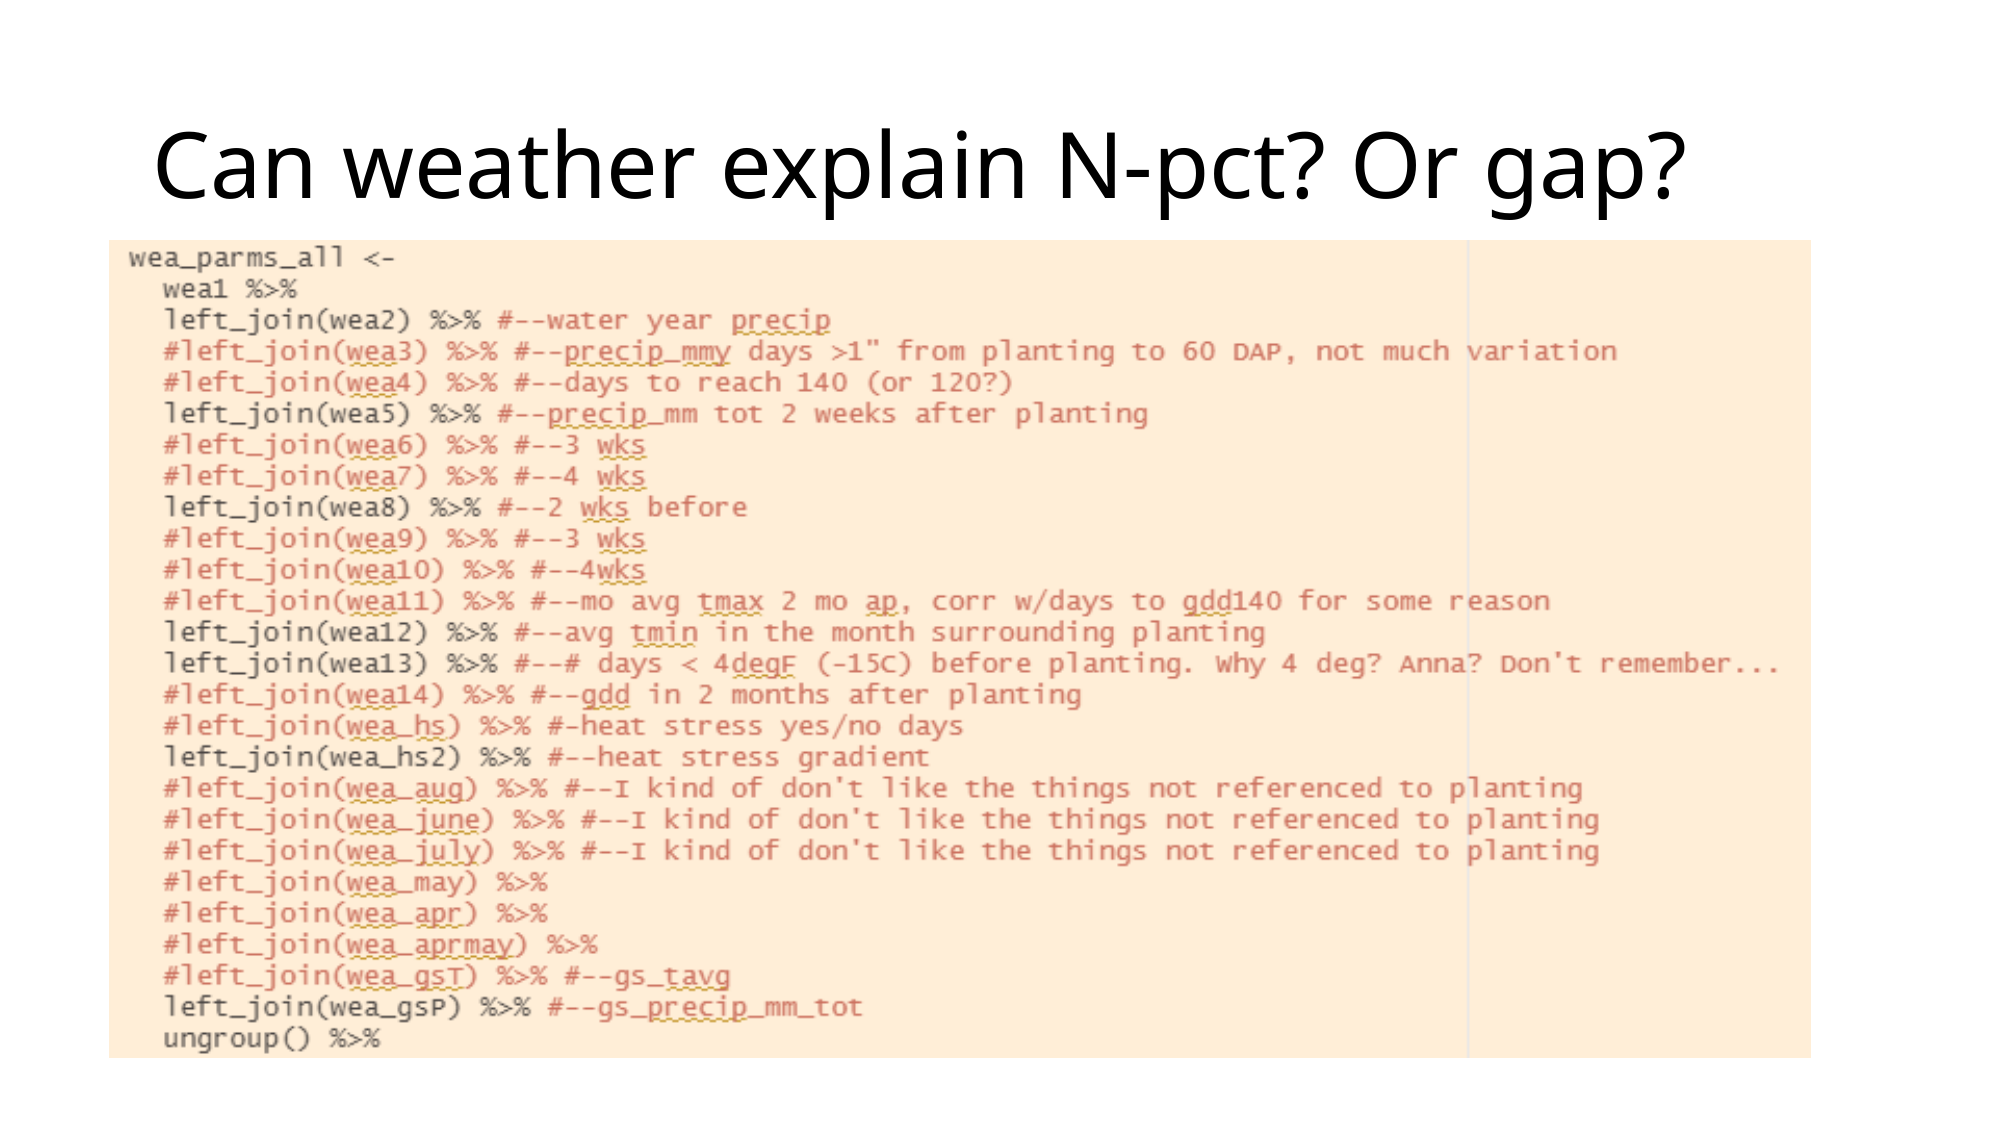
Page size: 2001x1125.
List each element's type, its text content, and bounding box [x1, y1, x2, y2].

title Can weather explain N-pct? Or gap? [137, 59, 1863, 278]
picture [109, 240, 1811, 1058]
